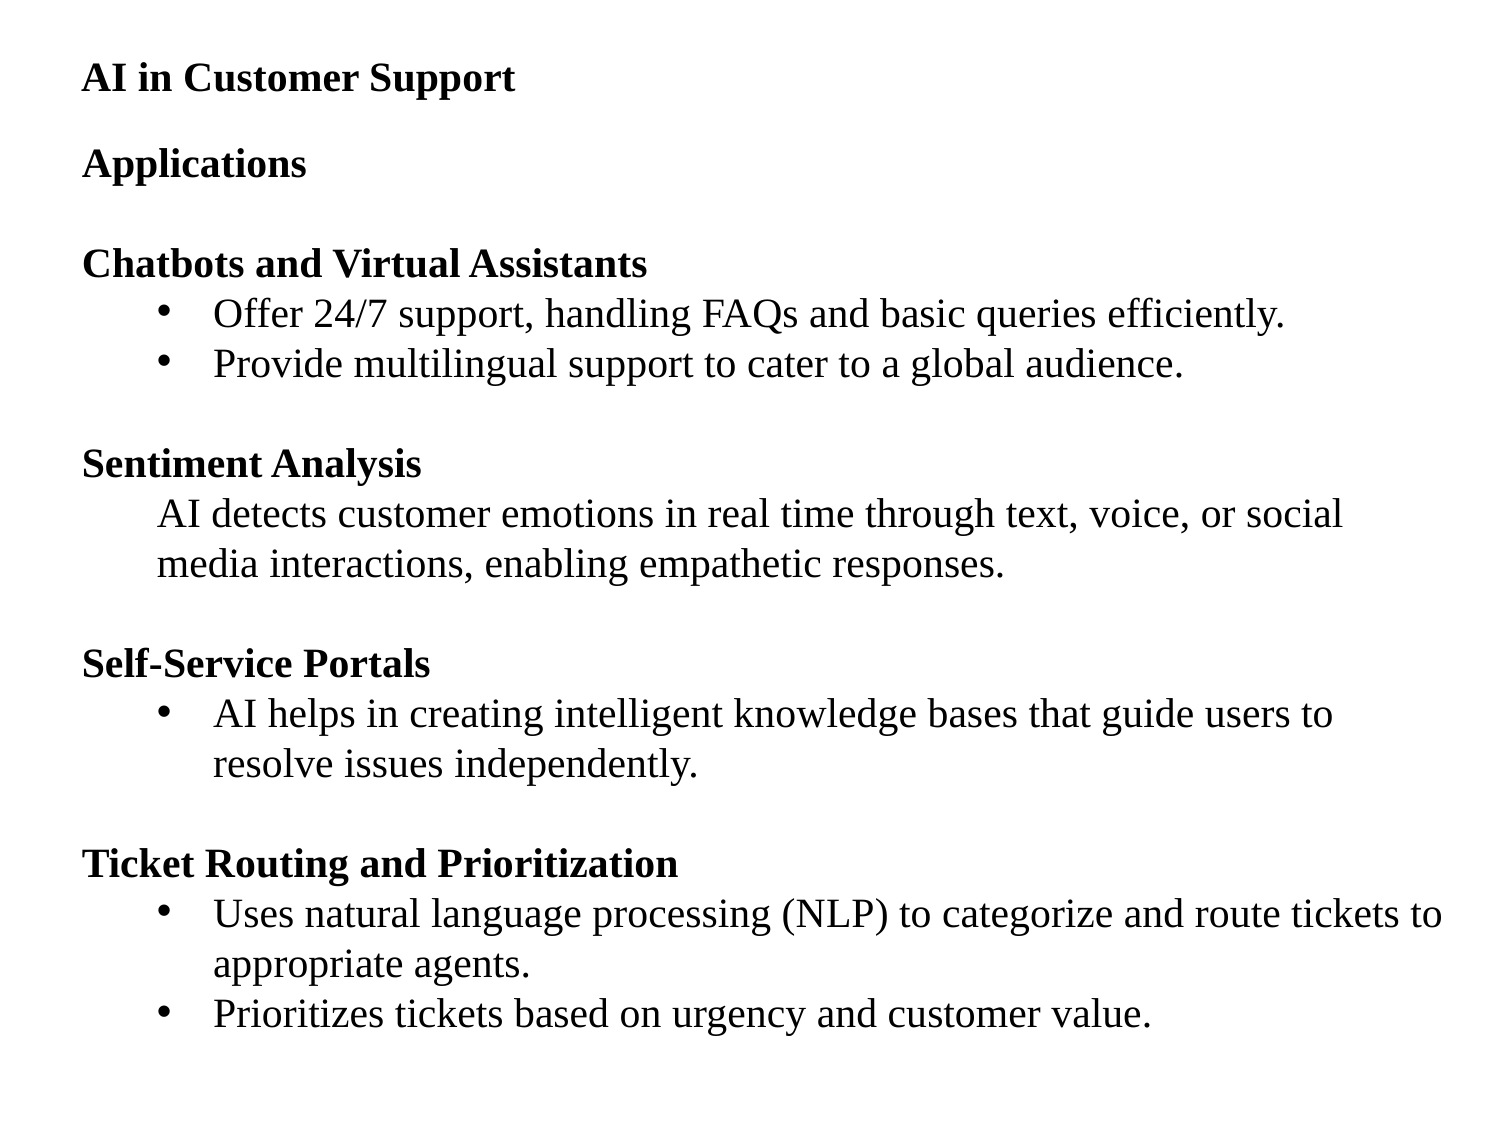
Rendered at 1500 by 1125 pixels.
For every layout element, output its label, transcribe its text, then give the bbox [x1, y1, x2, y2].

text_box Applications Chatbots and Virtual Assistants Offer 24/7 support, handling FAQs and basic queries efficiently. Provide multilingual support to cater to a global audience. Sentiment Analysis AI detects customer emotions in real time through text, voice, or social media interactions, enabling empathetic responses. Self-Service Portals AI helps in creating intelligent knowledge bases that guide users to resolve issues independently. Ticket Routing and Prioritization Uses natural language processing (NLP) to categorize and route tickets to appropriate agents. Prioritizes tickets based on urgency and customer value. [67, 128, 1464, 1044]
text_box AI in Customer Support [66, 42, 531, 108]
